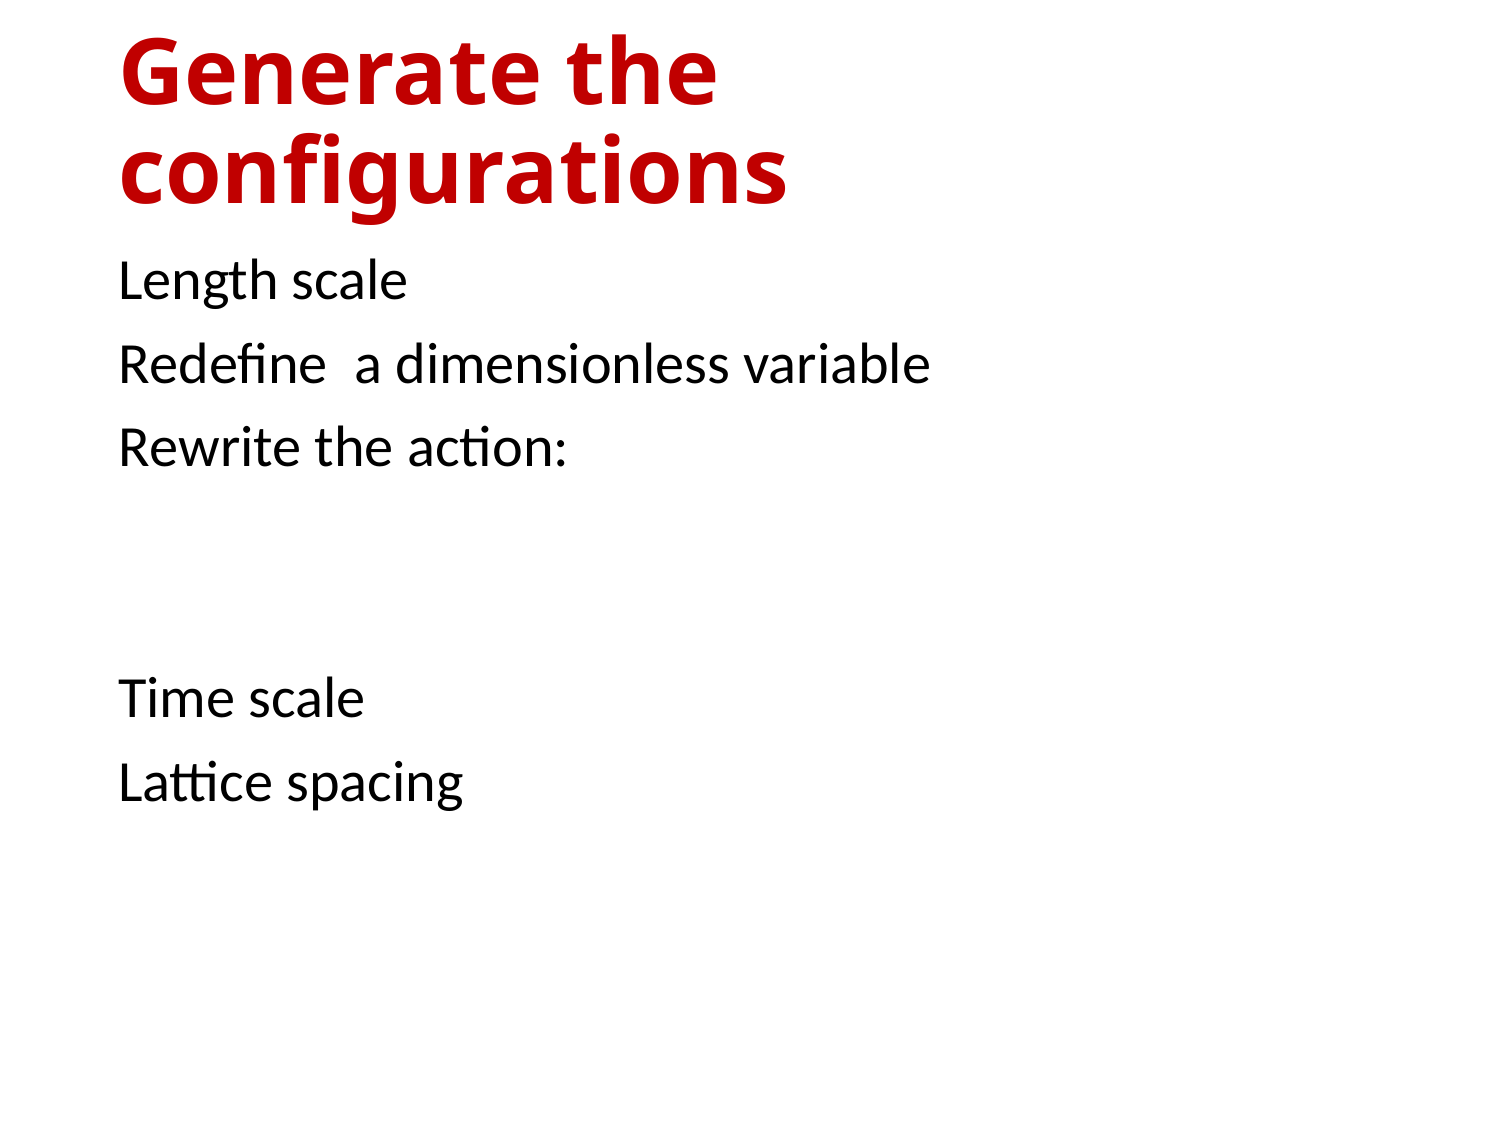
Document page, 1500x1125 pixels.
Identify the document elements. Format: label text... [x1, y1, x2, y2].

title Generate the configurations [103, 59, 1397, 189]
